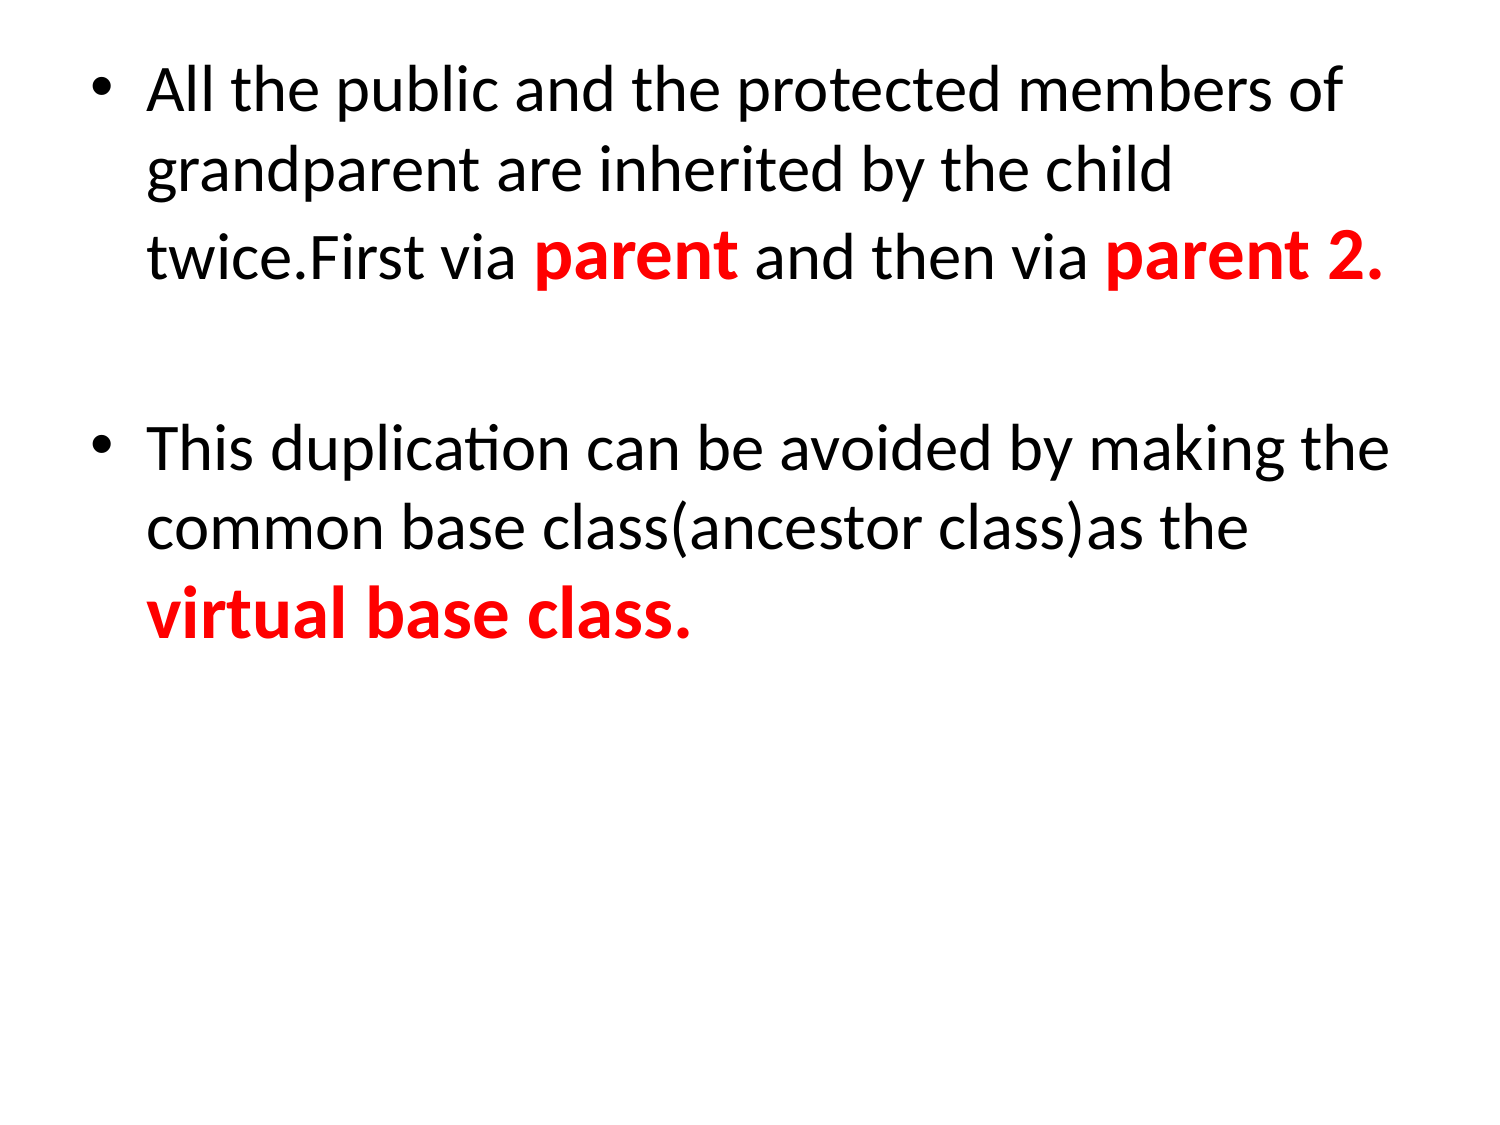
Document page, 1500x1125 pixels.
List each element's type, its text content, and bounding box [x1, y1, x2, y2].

list All the public and the protected members of grandparent are inherited by the child twice.First via parent and then via parent 2. This duplication can be avoided by making the common base class(ancestor class)as the virtual base class. [75, 37, 1425, 1005]
